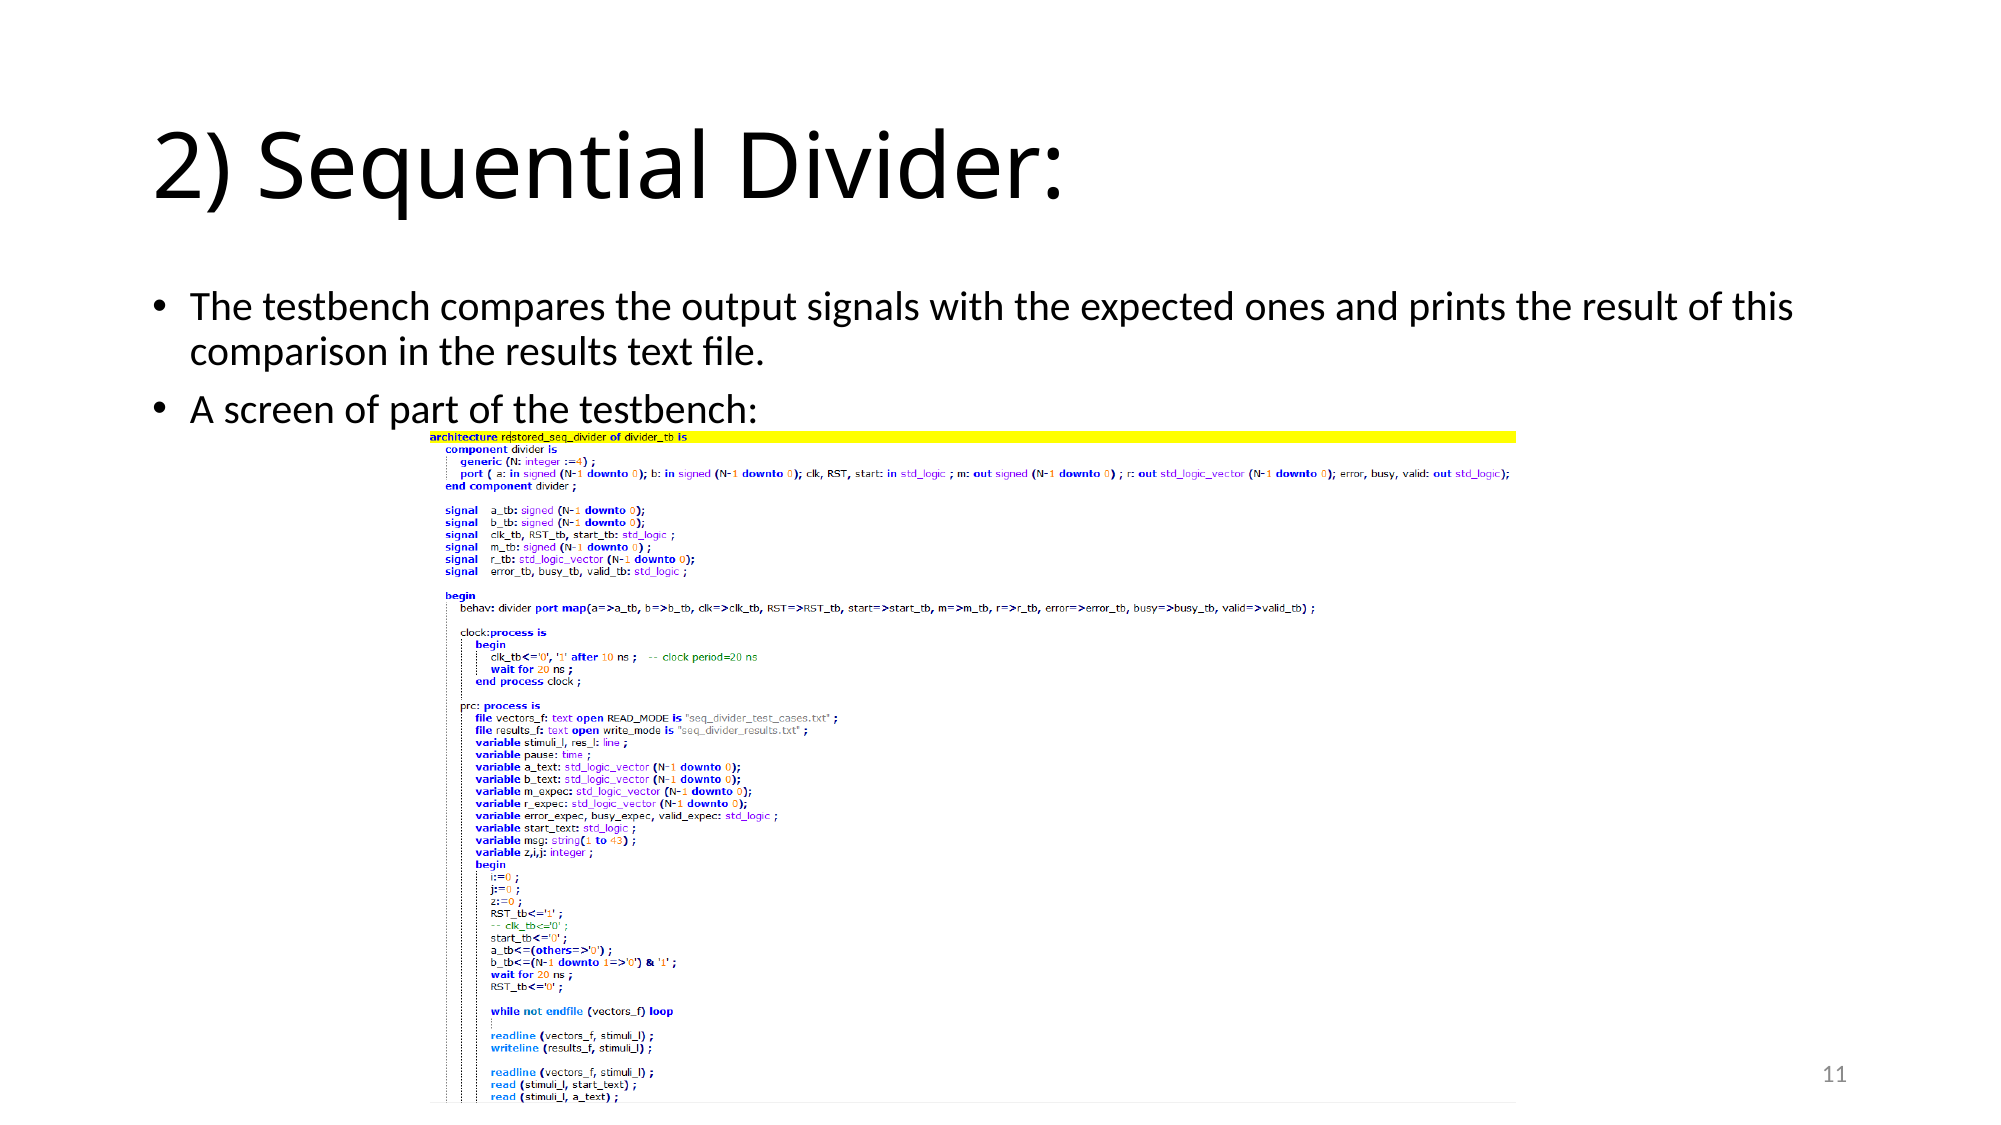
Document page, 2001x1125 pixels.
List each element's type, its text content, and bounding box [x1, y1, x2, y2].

picture [430, 431, 1516, 1103]
list The testbench compares the output signals with the expected ones and prints the result of this comparison in the results text file. A screen of part of the testbench: [137, 277, 1863, 998]
slide_number 11 [1516, 1042, 1863, 1103]
title 2) Sequential Divider: [137, 59, 1863, 277]
